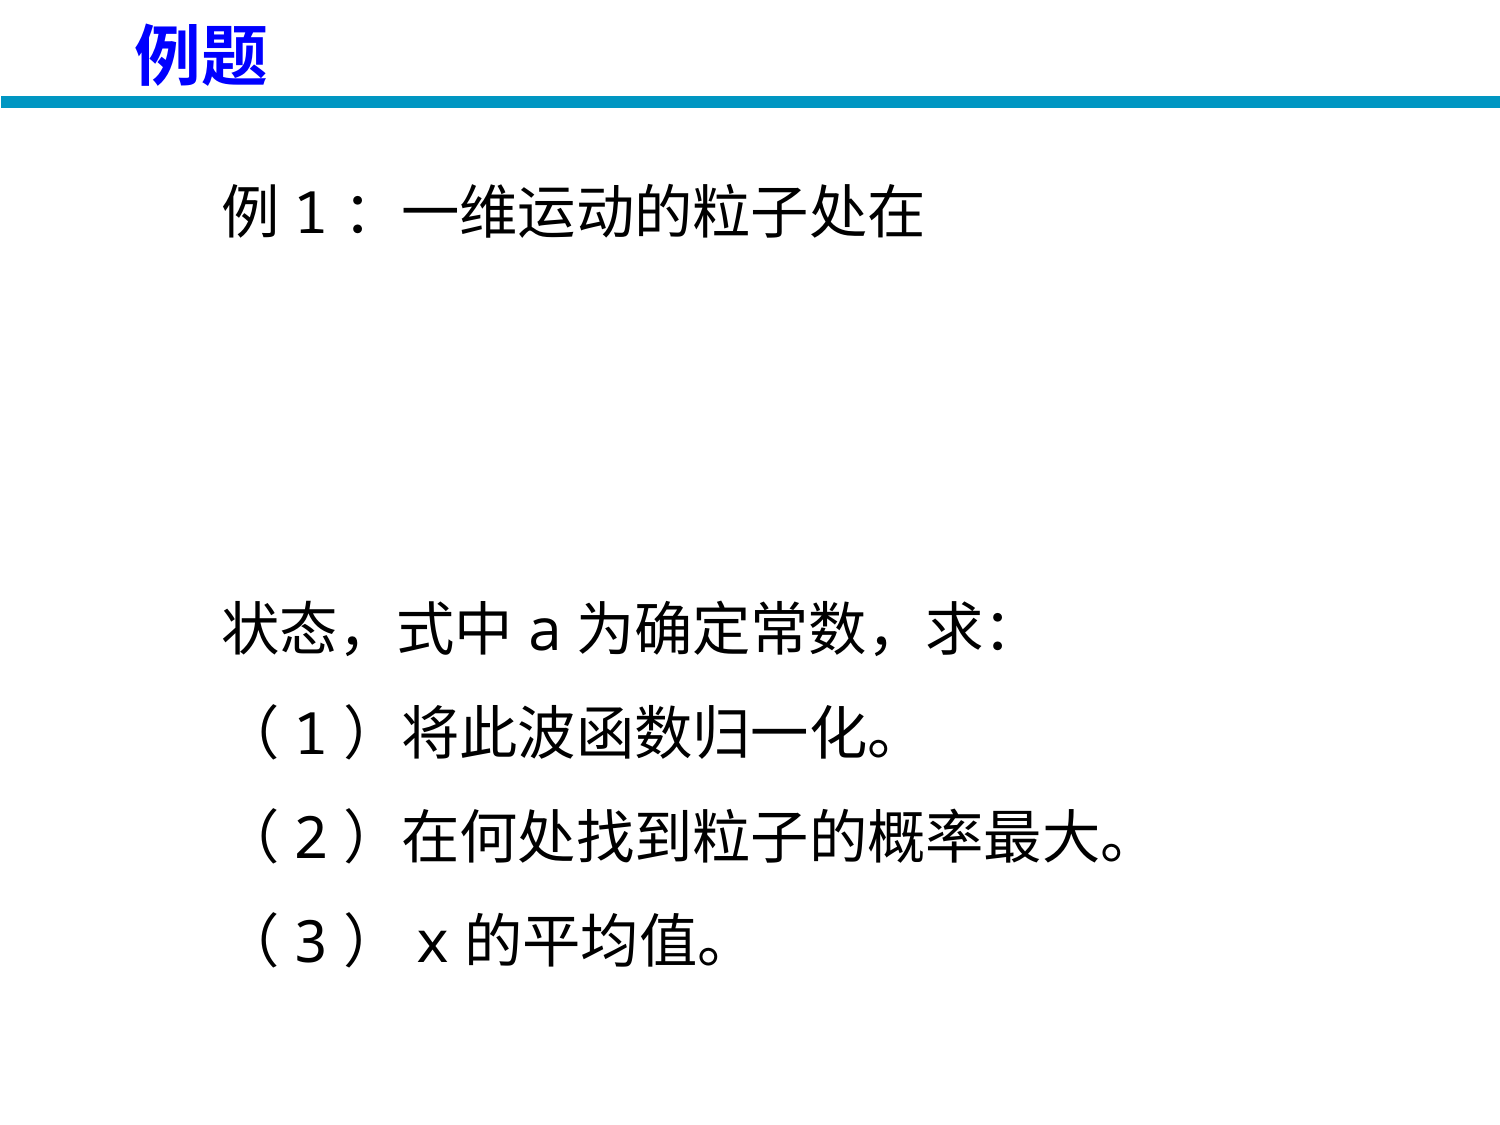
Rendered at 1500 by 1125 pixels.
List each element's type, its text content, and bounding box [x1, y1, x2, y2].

text_box 例题 [119, 13, 357, 104]
